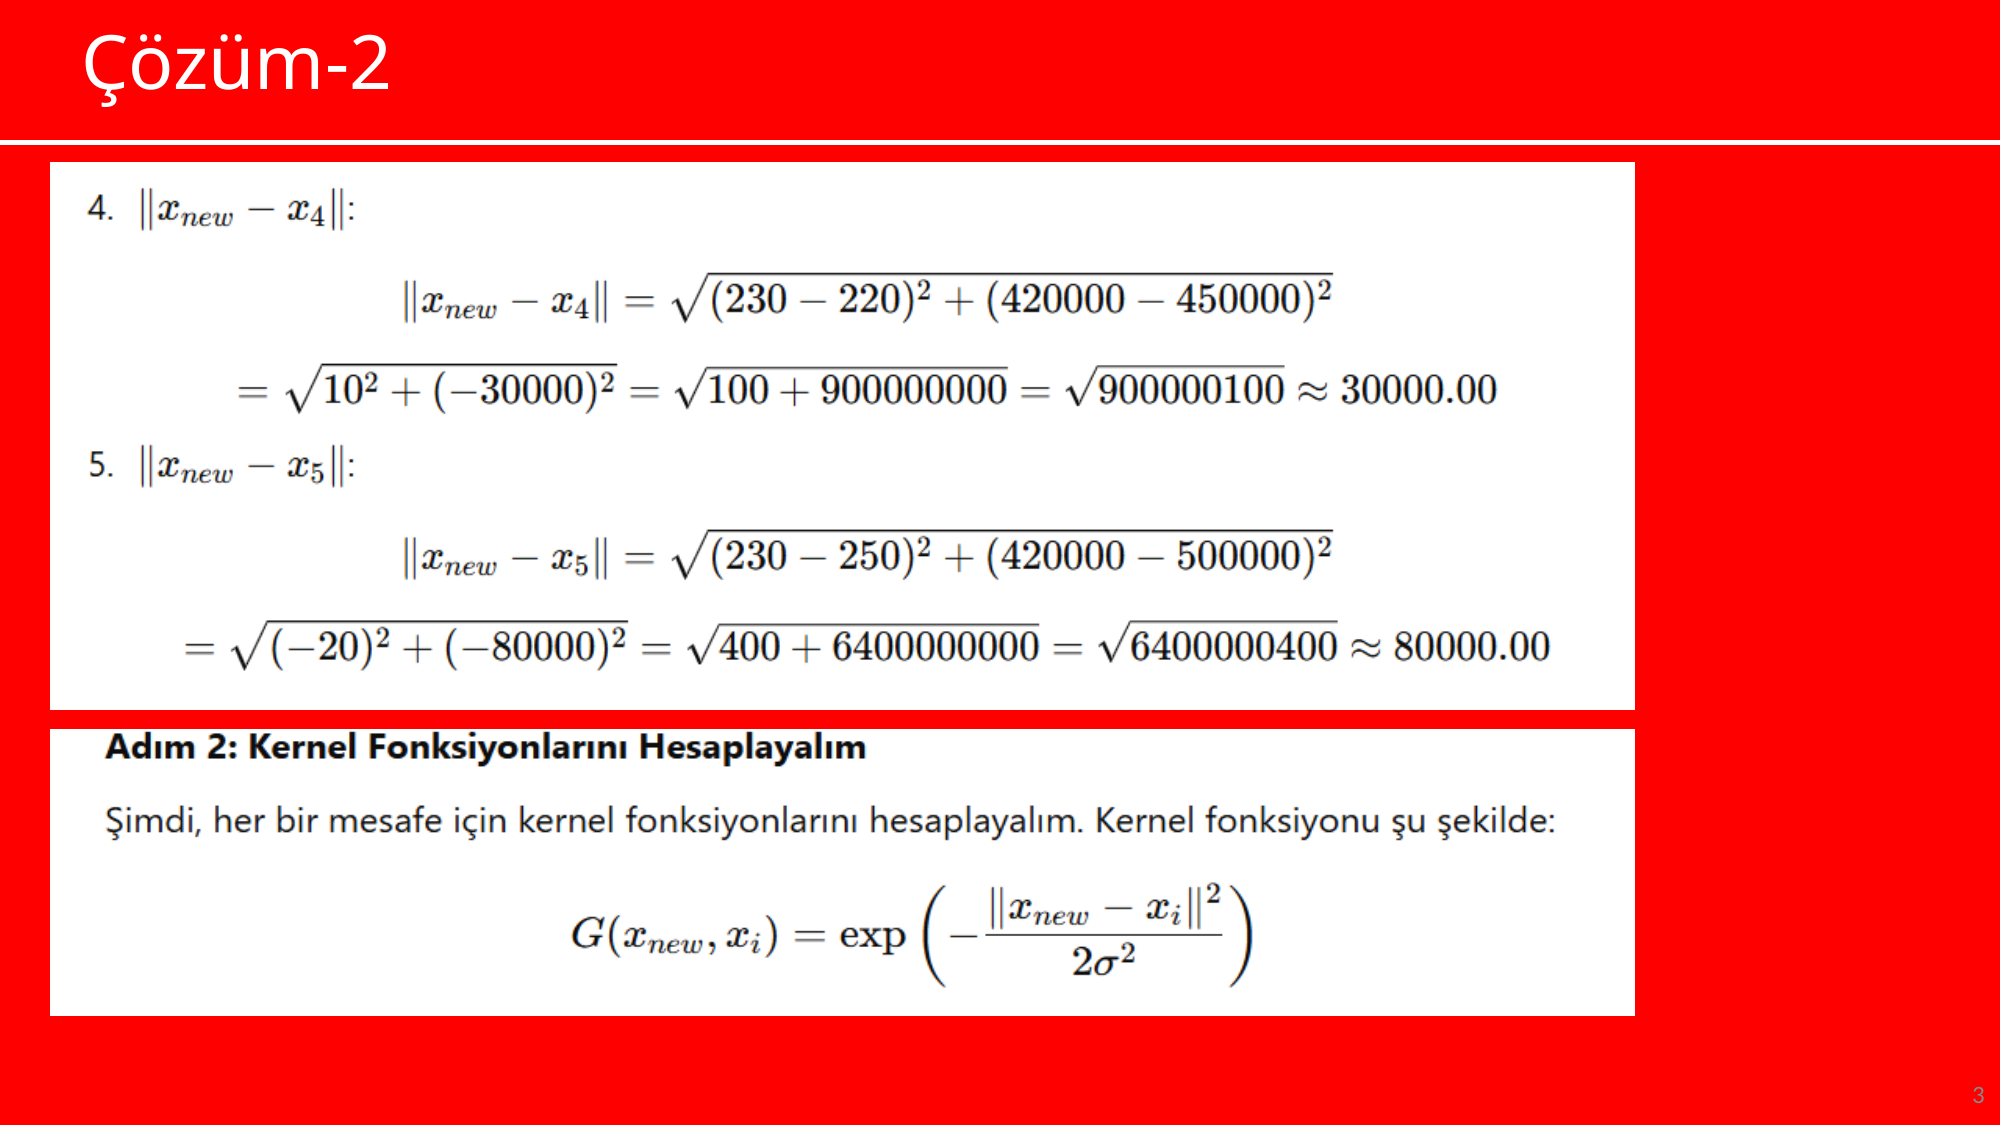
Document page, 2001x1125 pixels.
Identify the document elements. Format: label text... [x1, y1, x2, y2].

picture [49, 728, 1636, 1016]
picture [49, 161, 1636, 710]
title Çözüm-2 [79, 0, 1904, 154]
text_box 3 [1970, 1076, 1987, 1109]
